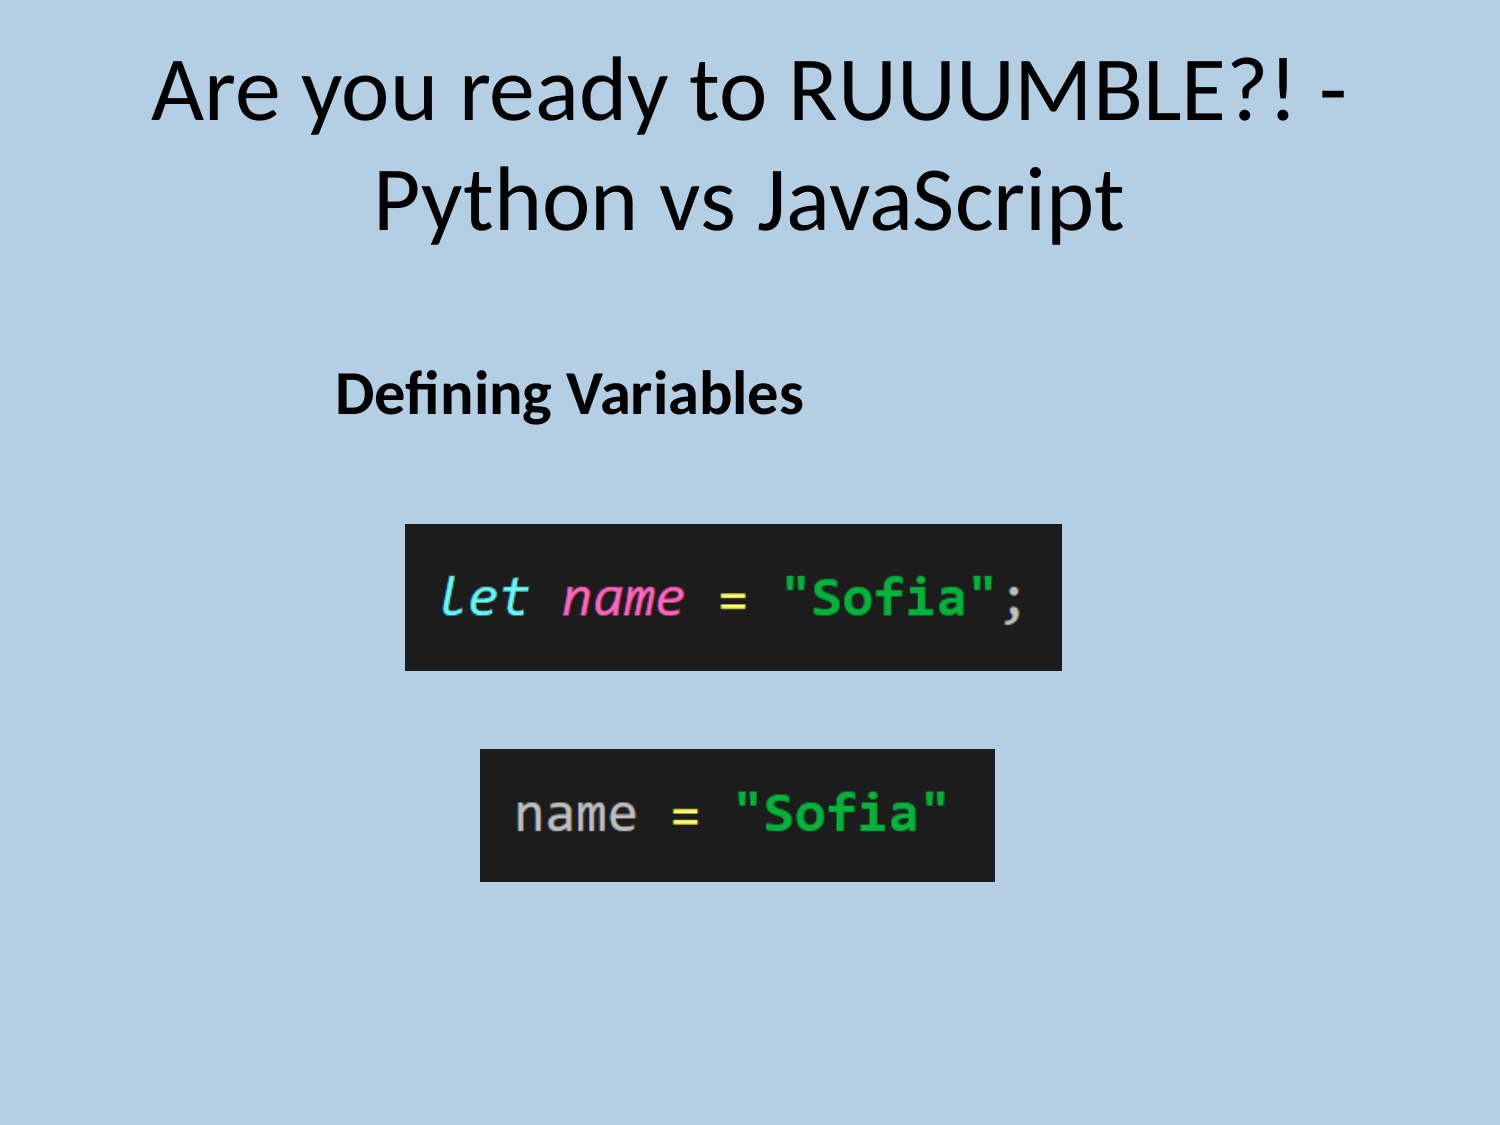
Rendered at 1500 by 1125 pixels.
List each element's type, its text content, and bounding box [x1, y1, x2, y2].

picture [479, 749, 995, 882]
title Are you ready to RUUUMBLE?! - Python vs JavaScript [75, 45, 1425, 233]
text_box Defining Variables [320, 299, 820, 435]
picture [404, 524, 1062, 671]
